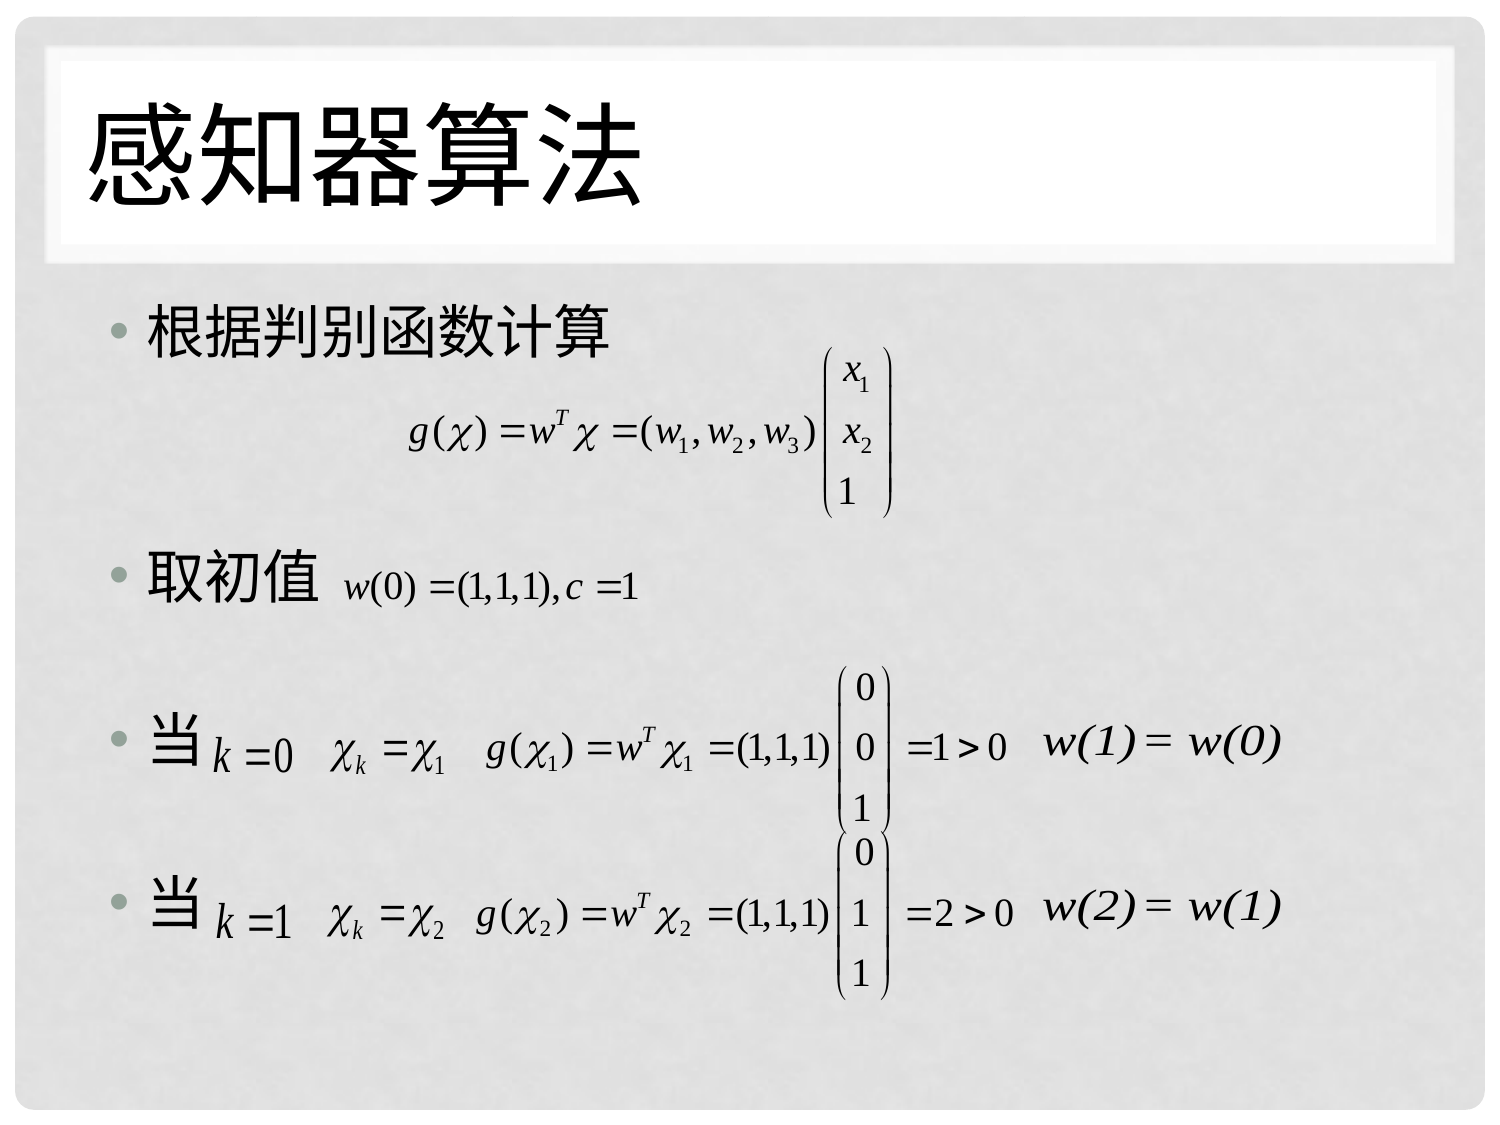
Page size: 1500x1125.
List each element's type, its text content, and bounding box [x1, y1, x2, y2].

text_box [1033, 714, 1288, 775]
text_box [468, 822, 1022, 1011]
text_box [209, 891, 298, 952]
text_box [400, 339, 904, 528]
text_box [206, 726, 301, 786]
title 感知器算法 [69, 66, 1425, 238]
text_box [324, 714, 450, 786]
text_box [1033, 880, 1288, 940]
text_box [477, 656, 1015, 822]
list 根据判别函数计算 取初值 当 当 [75, 287, 1425, 1005]
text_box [336, 562, 646, 617]
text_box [321, 879, 454, 952]
